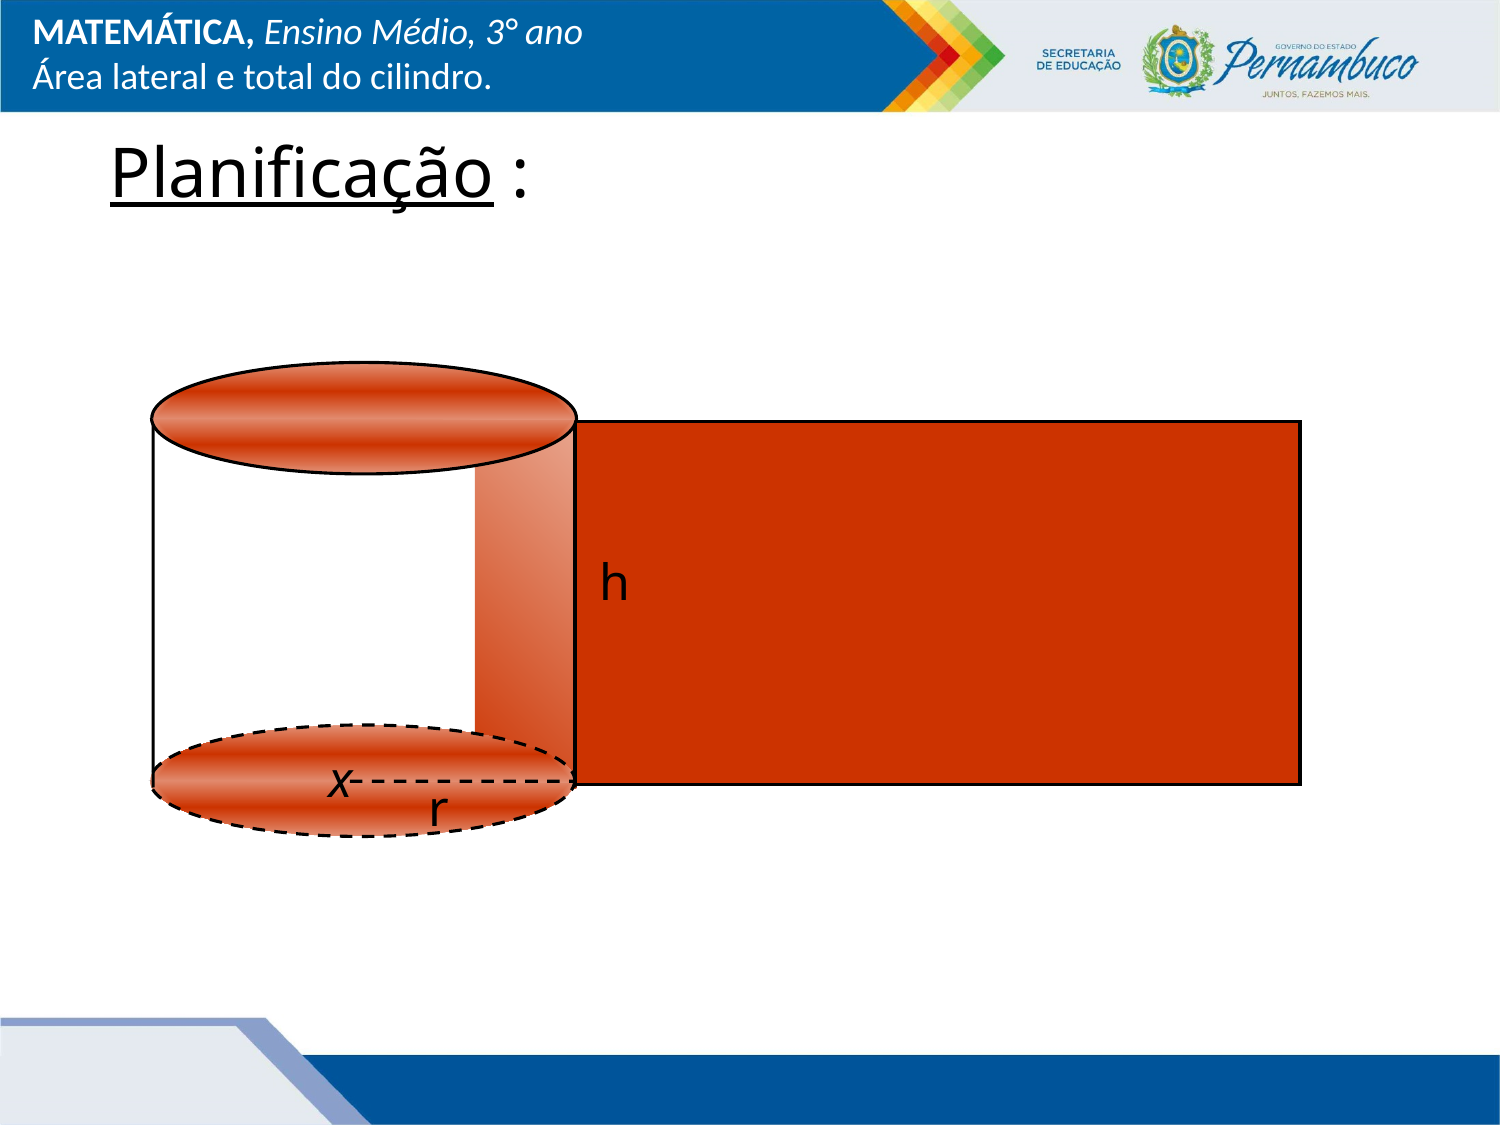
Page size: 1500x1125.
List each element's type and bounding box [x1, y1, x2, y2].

text_box [0, 0, 1301, 845]
picture [0, 0, 1500, 1125]
